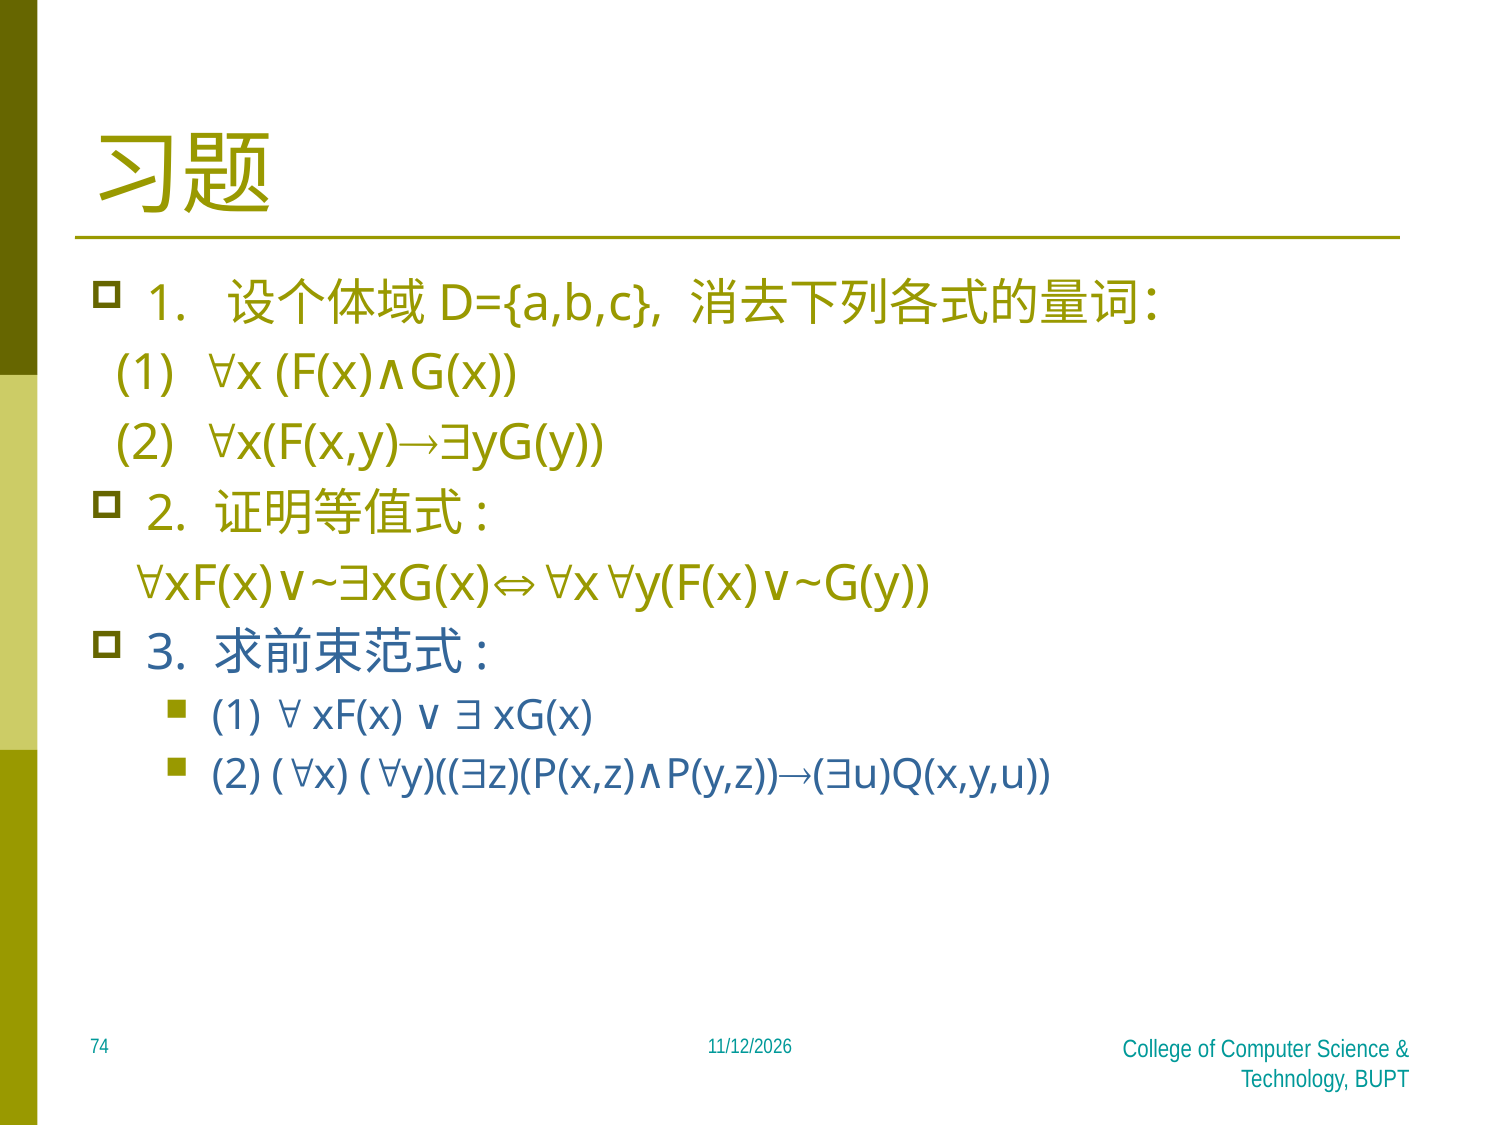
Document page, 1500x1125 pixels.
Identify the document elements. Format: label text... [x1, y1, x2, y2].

slide_number 74 [75, 1025, 425, 1100]
list 1. 设个体域D={a,b,c}, 消去下列各式的量词： (1) x (F(x)∧G(x)) (2) x(F(x,y)yG(y)) 2. 证明等值式: xF(x)∨~xG(x)xy(F(x)∨~G(y)) 3. 求前束范式: (1)  xF(x) ∨  xG(x) (2) (x) (y)((z)(P(x,z)∧P(y,z))(u)Q(x,y,u)) [75, 262, 1425, 1006]
title 习题 [75, 45, 1425, 233]
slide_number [512, 1025, 988, 1100]
footer College of Computer Science & Technology, BUPT [1074, 1025, 1425, 1100]
